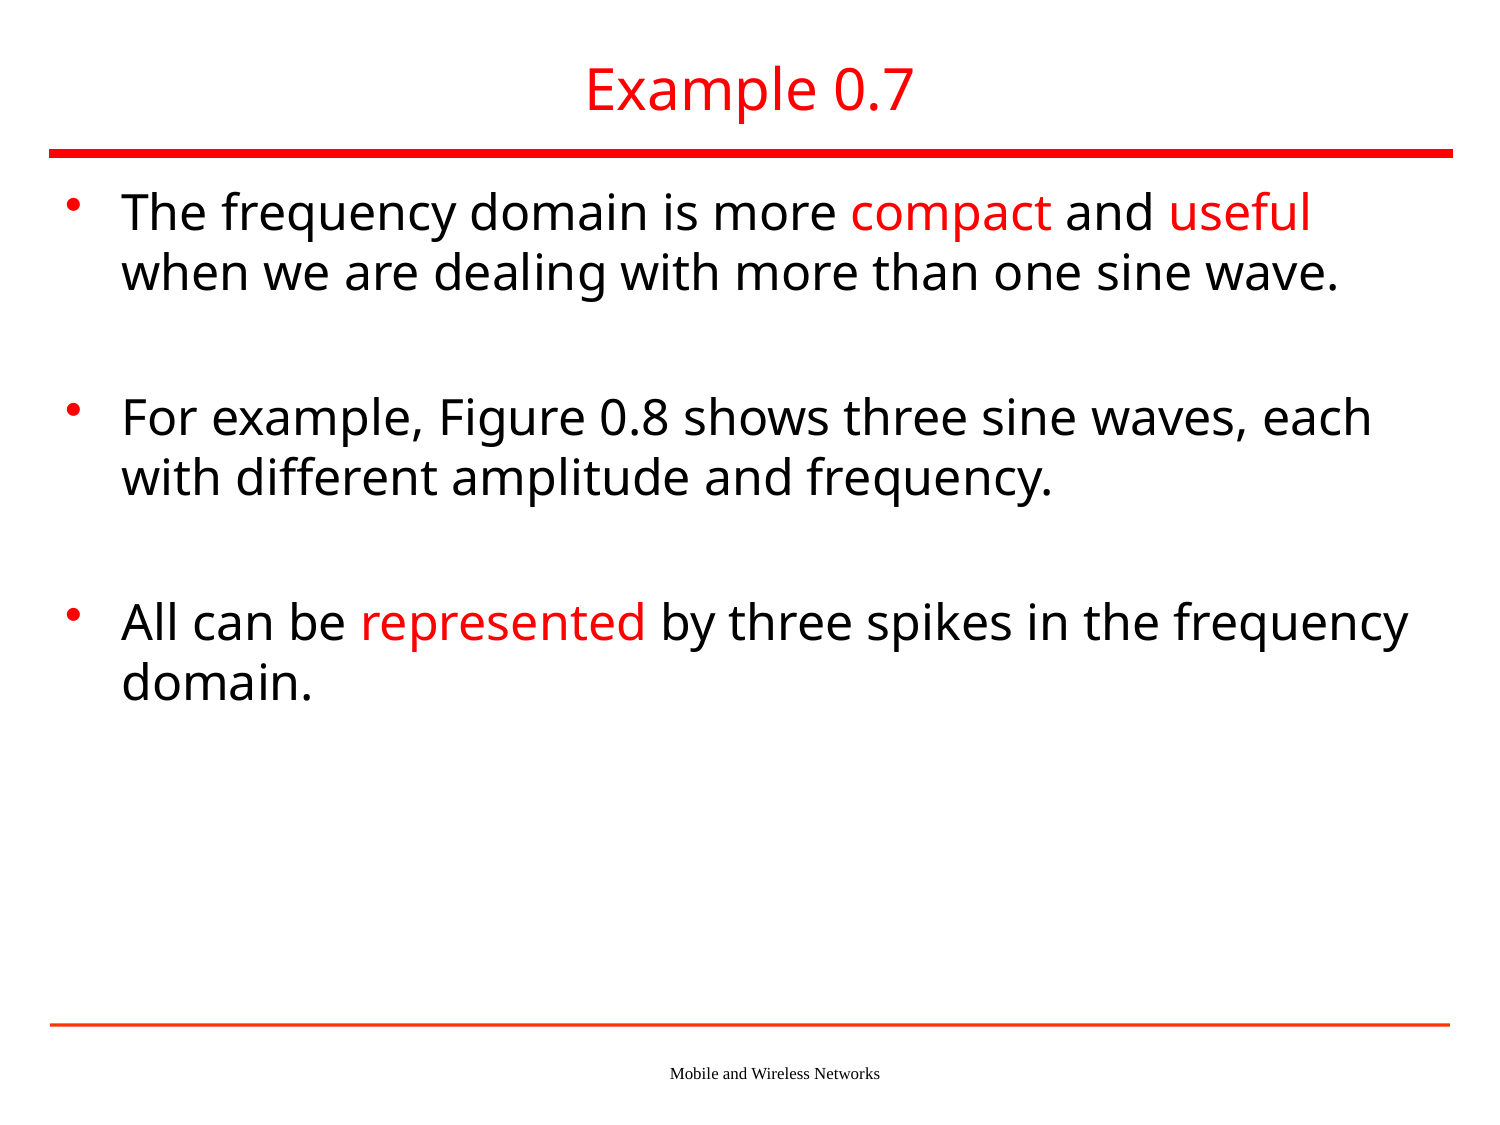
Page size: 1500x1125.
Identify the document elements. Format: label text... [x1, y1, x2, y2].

list The frequency domain is more compact and useful when we are dealing with more than one sine wave. For example, Figure 0.8 shows three sine waves, each with different amplitude and frequency. All can be represented by three spikes in the frequency domain. [49, 172, 1442, 1013]
title Example 0.7 [49, 37, 1451, 138]
footer Mobile and Wireless Networks [512, 1037, 1038, 1089]
